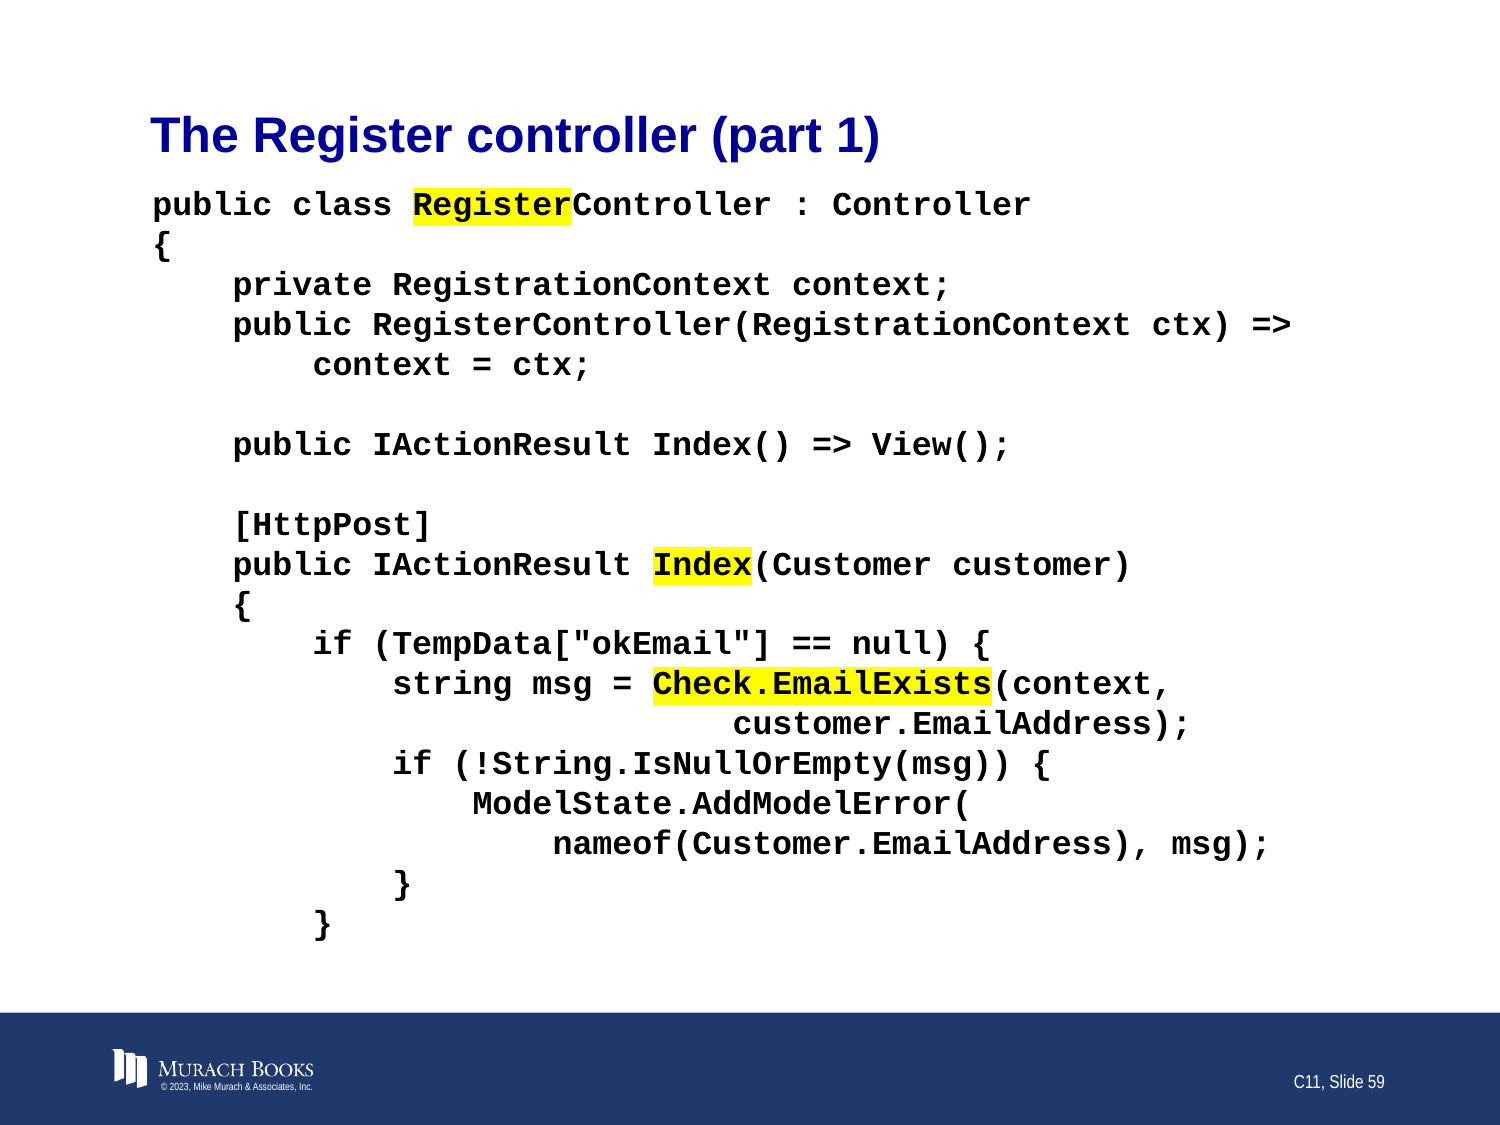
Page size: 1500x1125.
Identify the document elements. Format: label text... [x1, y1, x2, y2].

slide_number C11, Slide 59 [1087, 1025, 1400, 1100]
list public class RegisterController : Controller { private RegistrationContext context; public RegisterController(RegistrationContext ctx) => context = ctx; public IActionResult Index() => View(); [HttpPost] public IActionResult Index(Customer customer) { if (TempData["okEmail"] == null) { string msg = Check.EmailExists(context, customer.EmailAddress); if (!String.IsNullOrEmpty(msg)) { ModelState.AddModelError( nameof(Customer.EmailAddress), msg); } } [137, 174, 1350, 975]
footer © 2023, Mike Murach & Associates, Inc. [12, 1025, 463, 1100]
title The Register controller (part 1) [150, 102, 1350, 164]
